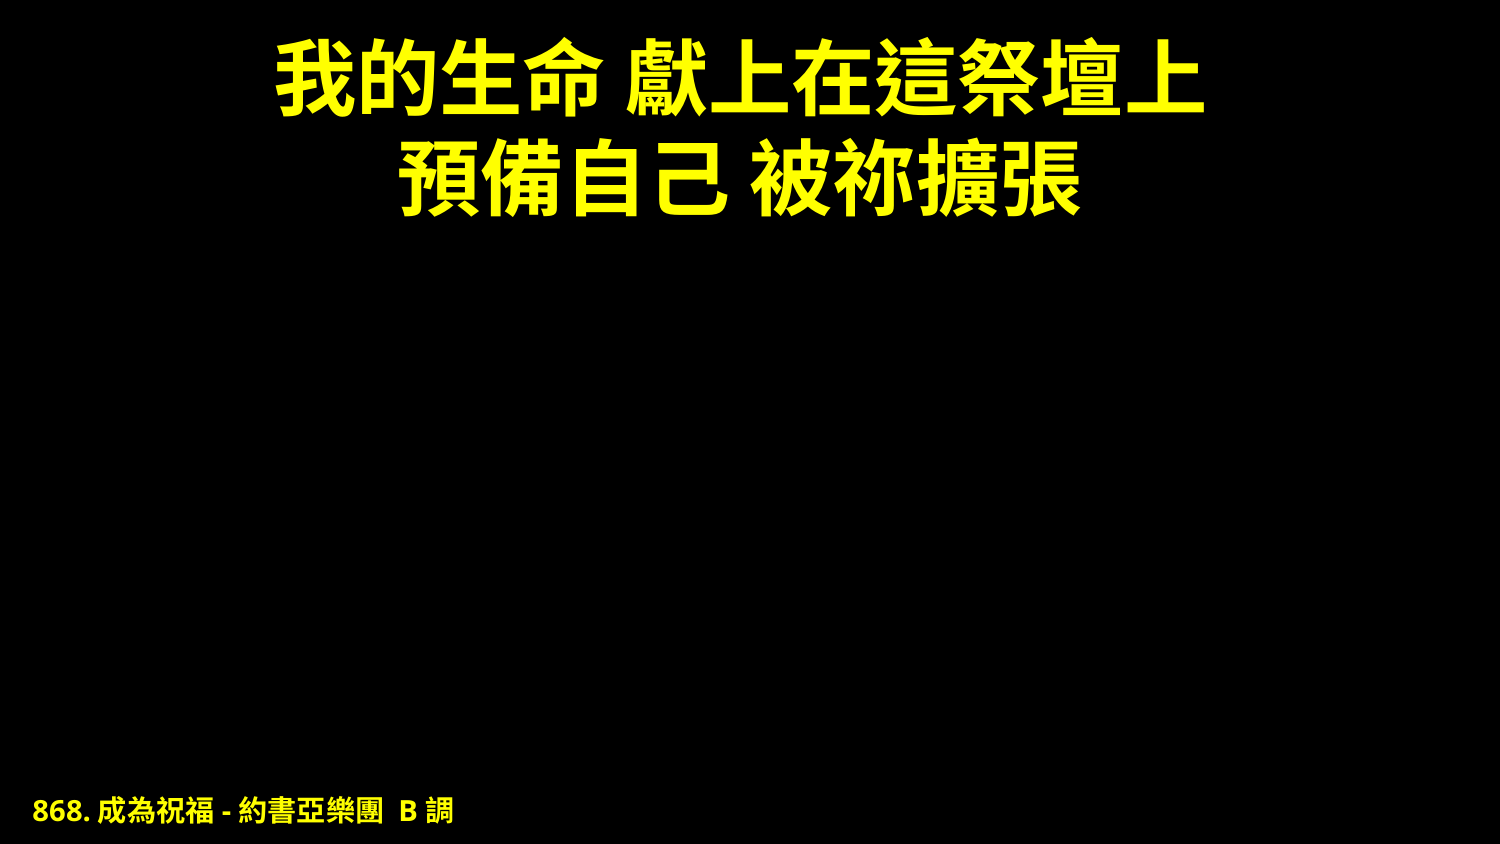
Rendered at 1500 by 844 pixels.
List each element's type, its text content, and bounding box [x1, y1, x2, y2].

title 我的生命 獻上在這祭壇上 預備自己 被祢擴張 [0, 55, 1500, 197]
text_box 868.成為祝福-約書亞樂團 B調 [17, 784, 656, 835]
